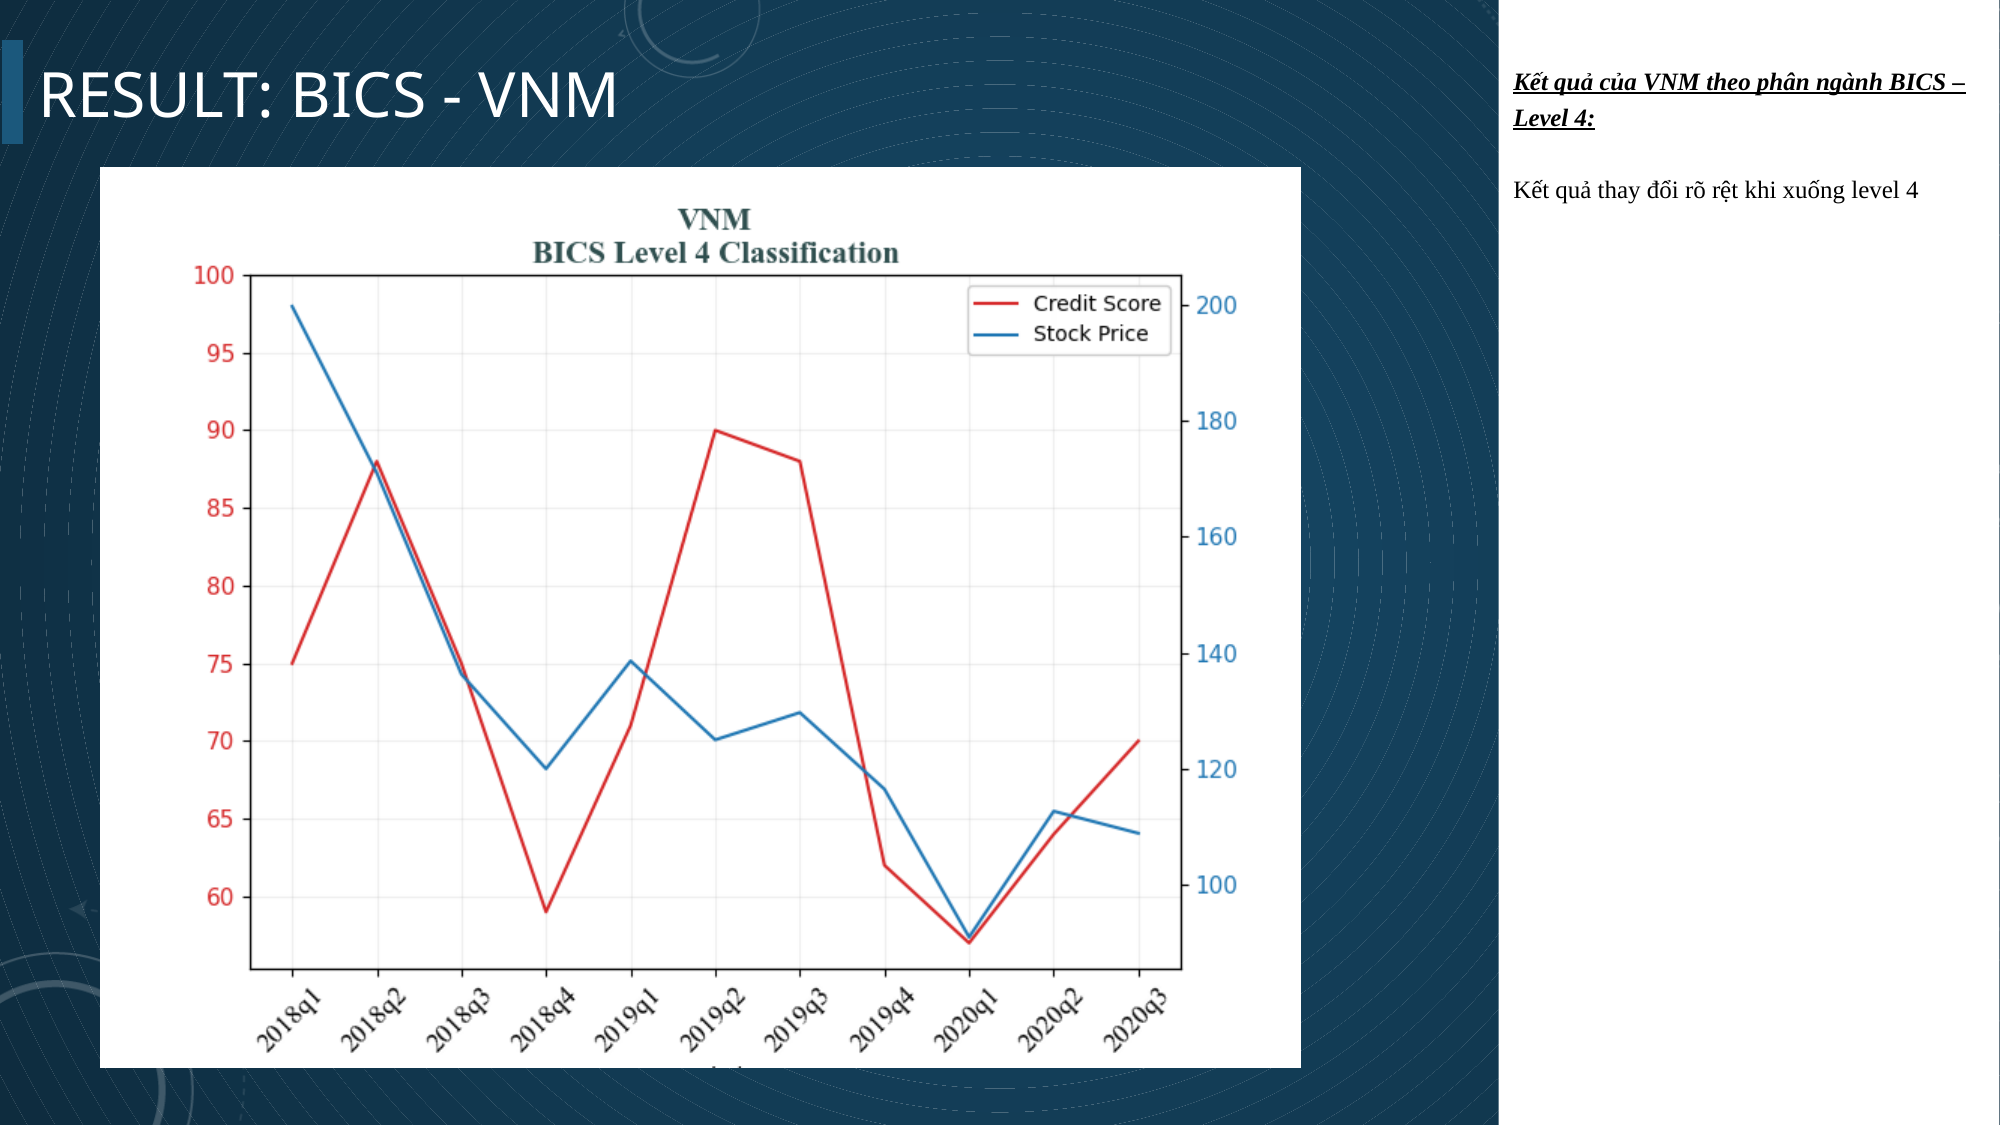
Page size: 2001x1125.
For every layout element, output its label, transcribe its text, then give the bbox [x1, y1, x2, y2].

title Result: BICS - VNM [23, 0, 1497, 197]
picture [0, 0, 1497, 1125]
text_box Kết quả của VNM theo phân ngành BICS – Level 4: Kết quả thay đổi rõ rệt khi xuống level 4 [1497, 0, 2000, 1125]
